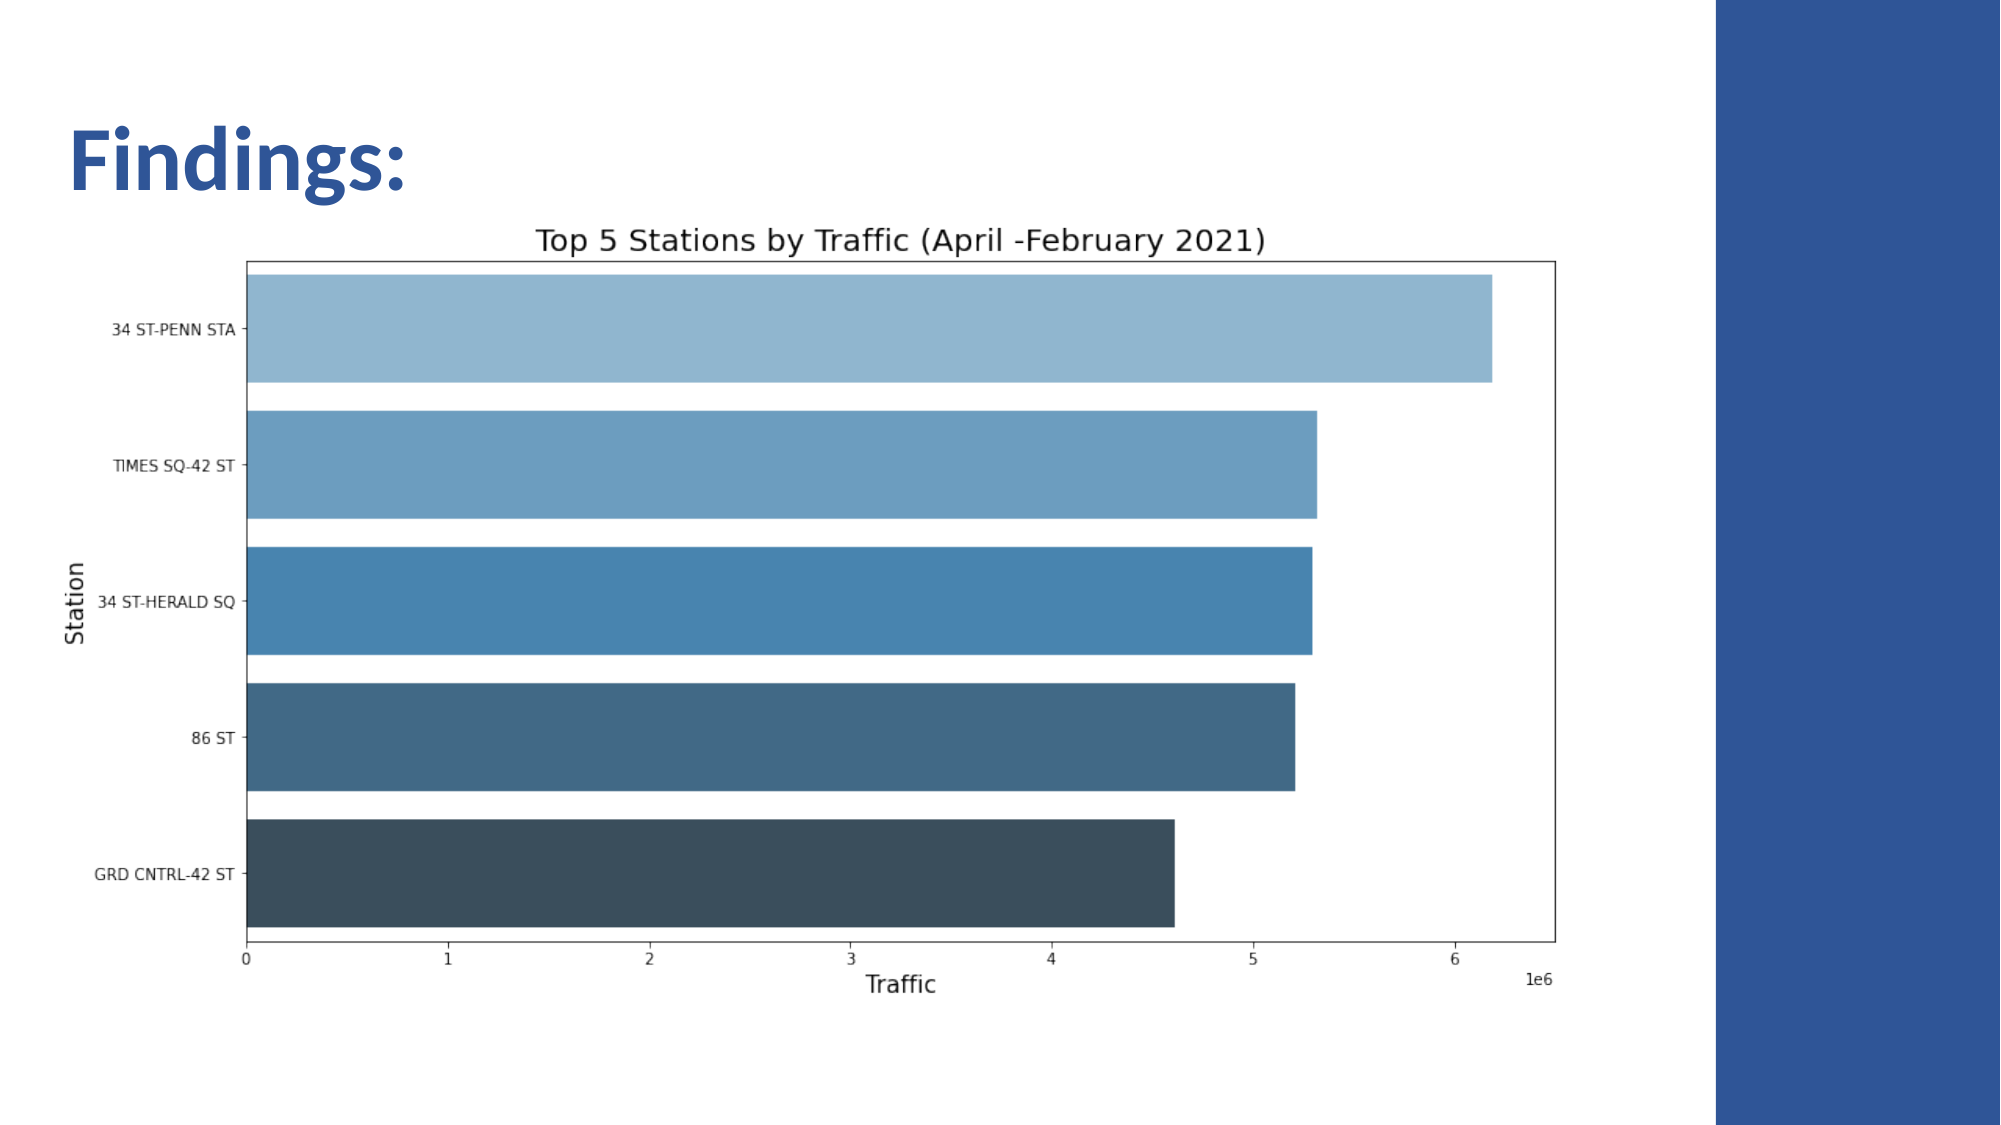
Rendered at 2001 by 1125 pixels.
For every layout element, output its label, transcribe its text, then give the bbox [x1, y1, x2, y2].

text_box Findings: [54, 91, 1055, 216]
text_box [1715, 0, 2000, 1125]
picture [54, 217, 1566, 1009]
